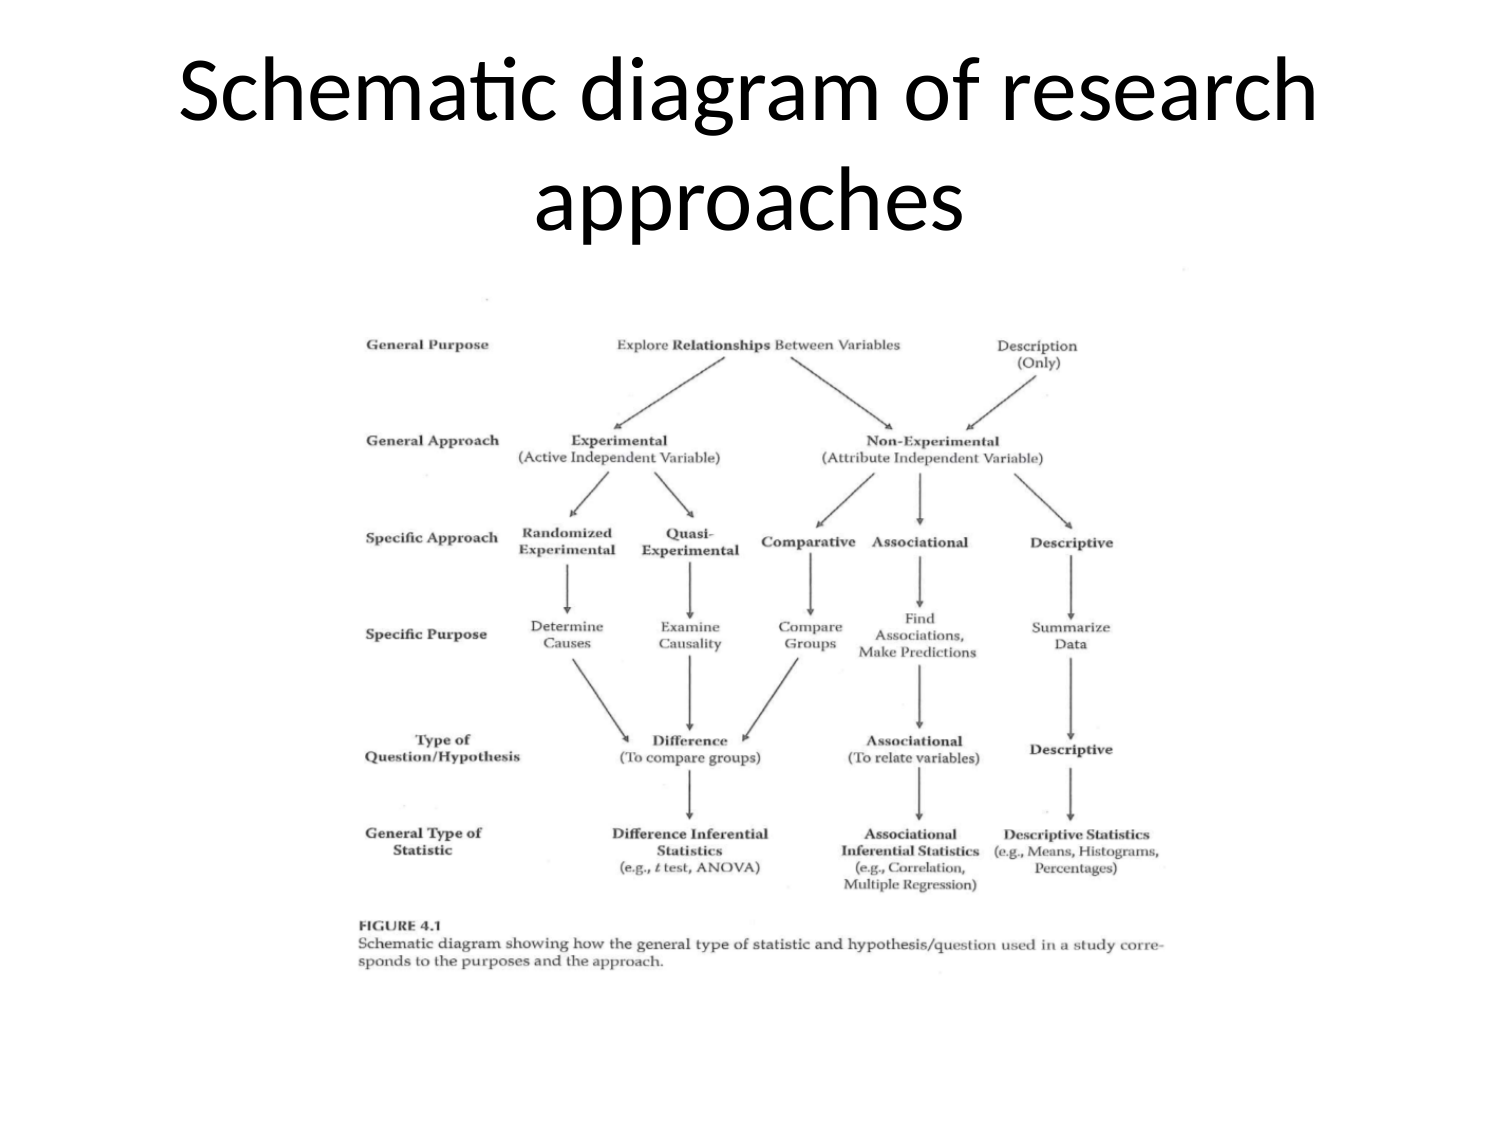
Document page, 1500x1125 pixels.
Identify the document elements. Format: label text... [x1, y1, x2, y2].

picture [308, 262, 1192, 1005]
title Schematic diagram of research approaches [75, 45, 1425, 233]
